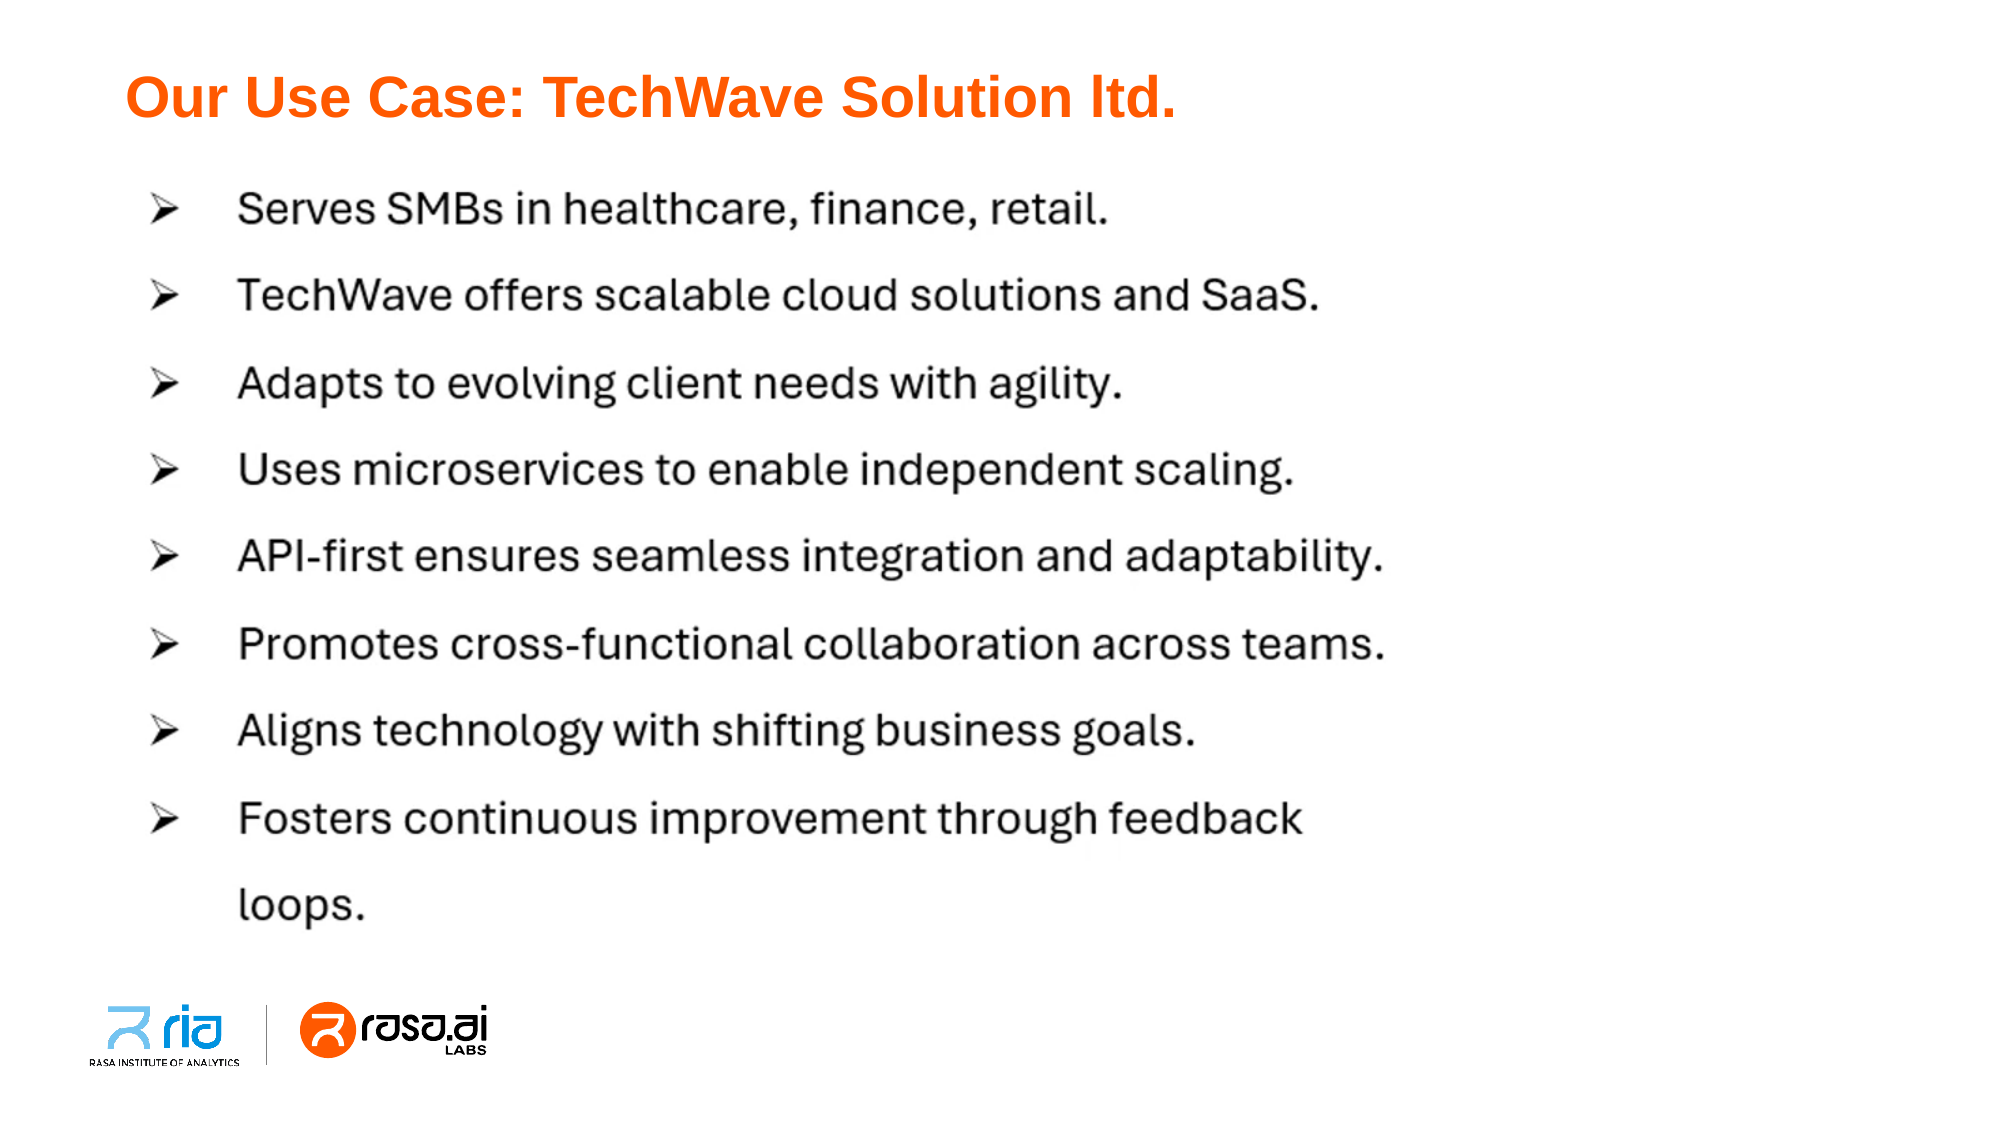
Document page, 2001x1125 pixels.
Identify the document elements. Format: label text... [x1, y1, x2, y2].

picture [78, 992, 250, 1078]
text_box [123, 151, 1469, 989]
title Our Use Case: TechWave Solution ltd. [125, 59, 1791, 131]
